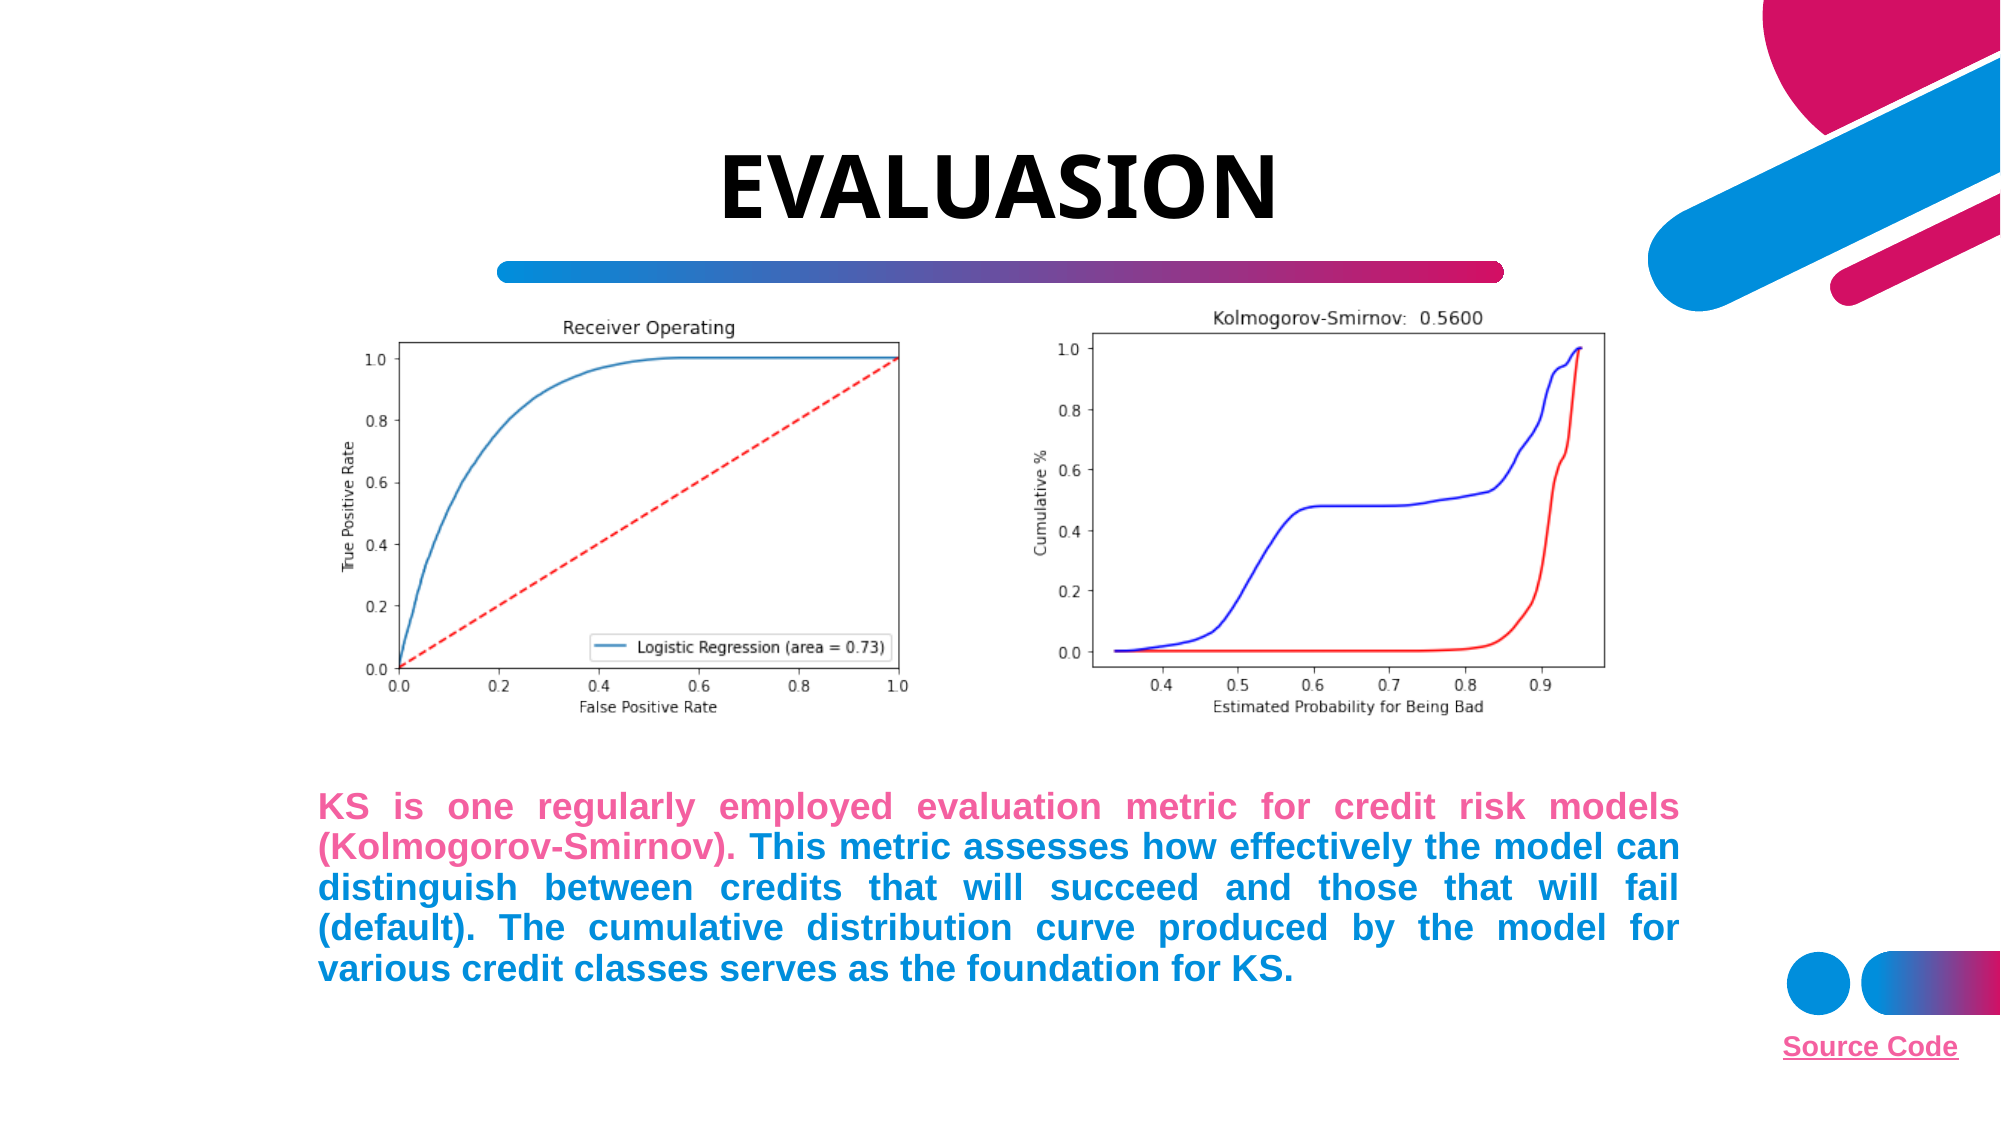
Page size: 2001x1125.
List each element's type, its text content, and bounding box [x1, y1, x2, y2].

picture [1025, 299, 1615, 725]
title EVALUASION [100, 133, 1899, 245]
list KS is one regularly employed evaluation metric for credit risk models (Kolmogorov-Smirnov). This metric assesses how effectively the model can distinguish between credits that will succeed and those that will fail (default). The cumulative distribution curve produced by the model for various credit classes serves as the foundation for KS. [302, 779, 1696, 895]
picture [333, 309, 921, 725]
text_box Source Code [1767, 1024, 2000, 1071]
